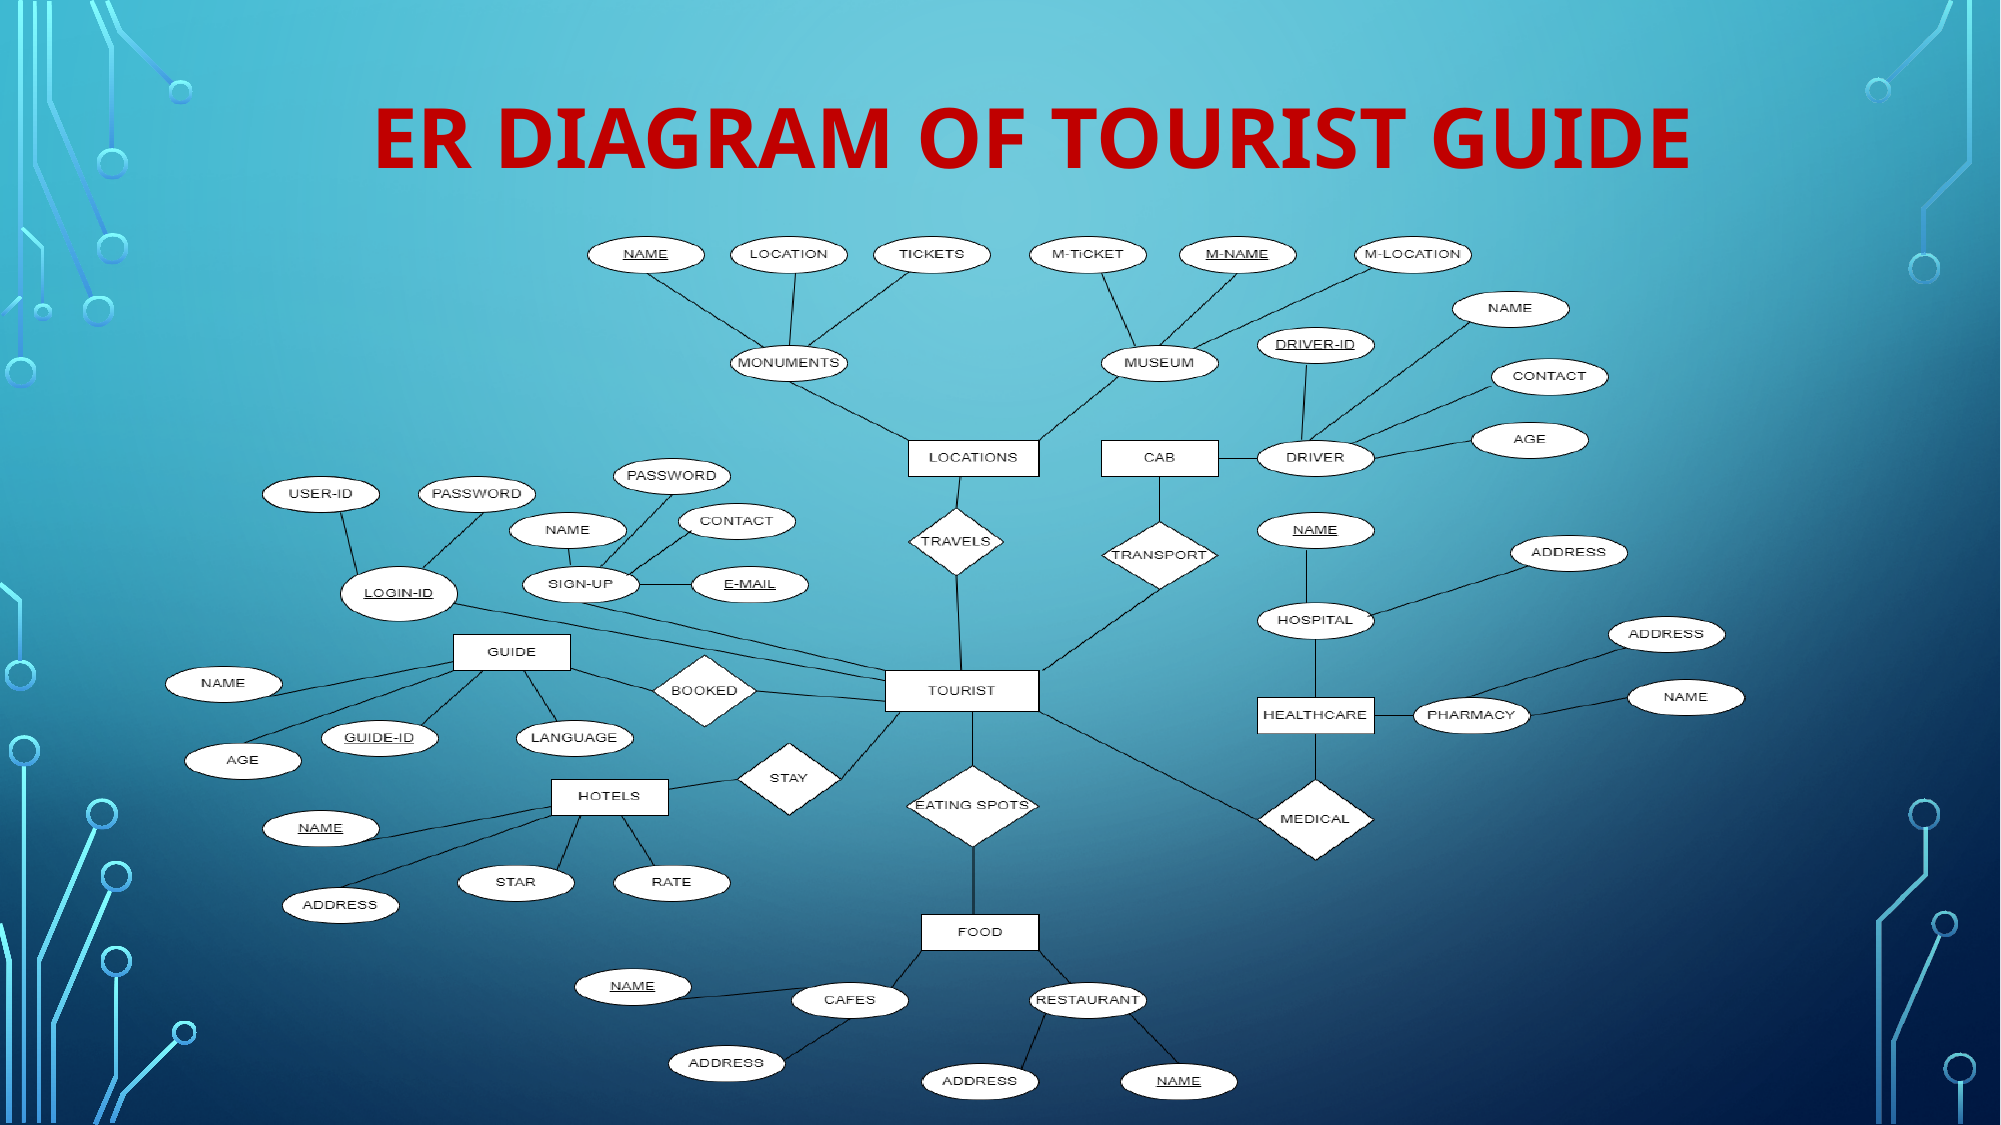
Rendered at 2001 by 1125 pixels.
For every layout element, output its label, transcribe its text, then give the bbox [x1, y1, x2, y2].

title ER DIAGRAM of tourist guide [219, 62, 1845, 221]
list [164, 236, 1746, 1101]
